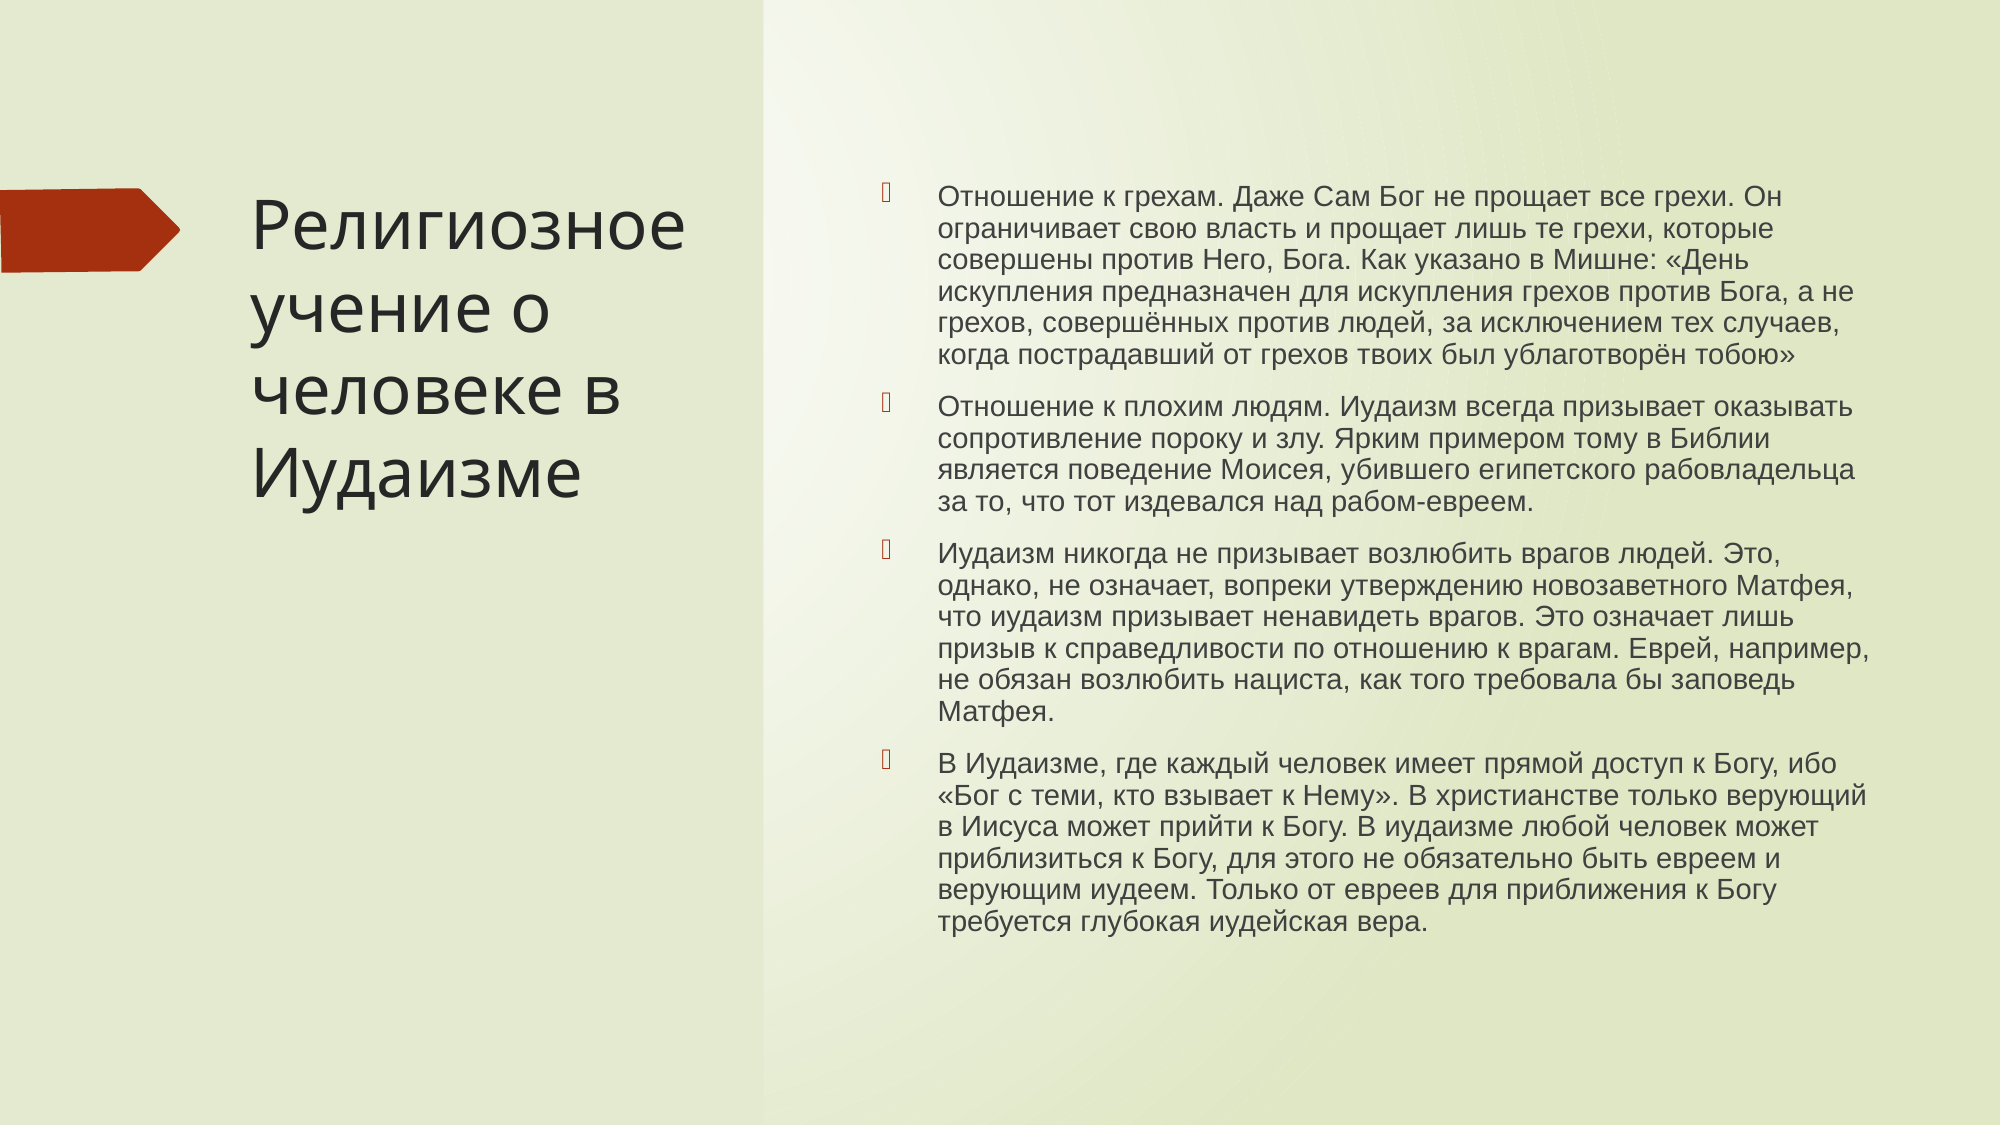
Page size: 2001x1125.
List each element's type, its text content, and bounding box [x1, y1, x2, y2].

text_box [0, 0, 765, 1125]
title Религиозное учение о человеке в Иудаизме [235, 173, 730, 970]
text_box [0, 188, 181, 273]
list Отношение к грехам. Даже Сам Бог не прощает все грехи. Он ограничивает свою власть и прощает лишь те грехи, которые совершены против Него, Бога. Как указано в Мишне: «День искупления предназначен для искупления грехов против Бога, а не грехов, совершённых против людей, за исключением тех случаев, когда пострадавший от грехов твоих был ублаготворён тобою» Отношение к плохим людям. Иудаизм всегда призывает оказывать сопротивление пороку и злу. Ярким примером тому в Библии является поведение Моисея, убившего египетского рабовладельца за то, что тот издевался над рабом-евреем. Иудаизм никогда не призывает возлюбить врагов людей. Это, однако, не означает, вопреки утверждению новозаветного Матфея, что иудаизм призывает ненавидеть врагов. Это означает лишь призыв к справедливости по отношению к врагам. Еврей, например, не обязан возлюбить нациста, как того требовала бы заповедь Матфея. В Иудаизме, где каждый человек имеет прямой доступ к Богу, ибо «Бог с теми, кто взывает к Нему». В христианстве только верующий в Иисуса может прийти к Богу. В иудаизме любой человек может приблизиться к Богу, для этого не обязательно быть евреем и верующим иудеем. Только от евреев для приближения к Богу требуется глубокая иудейская вера. [866, 173, 1888, 970]
